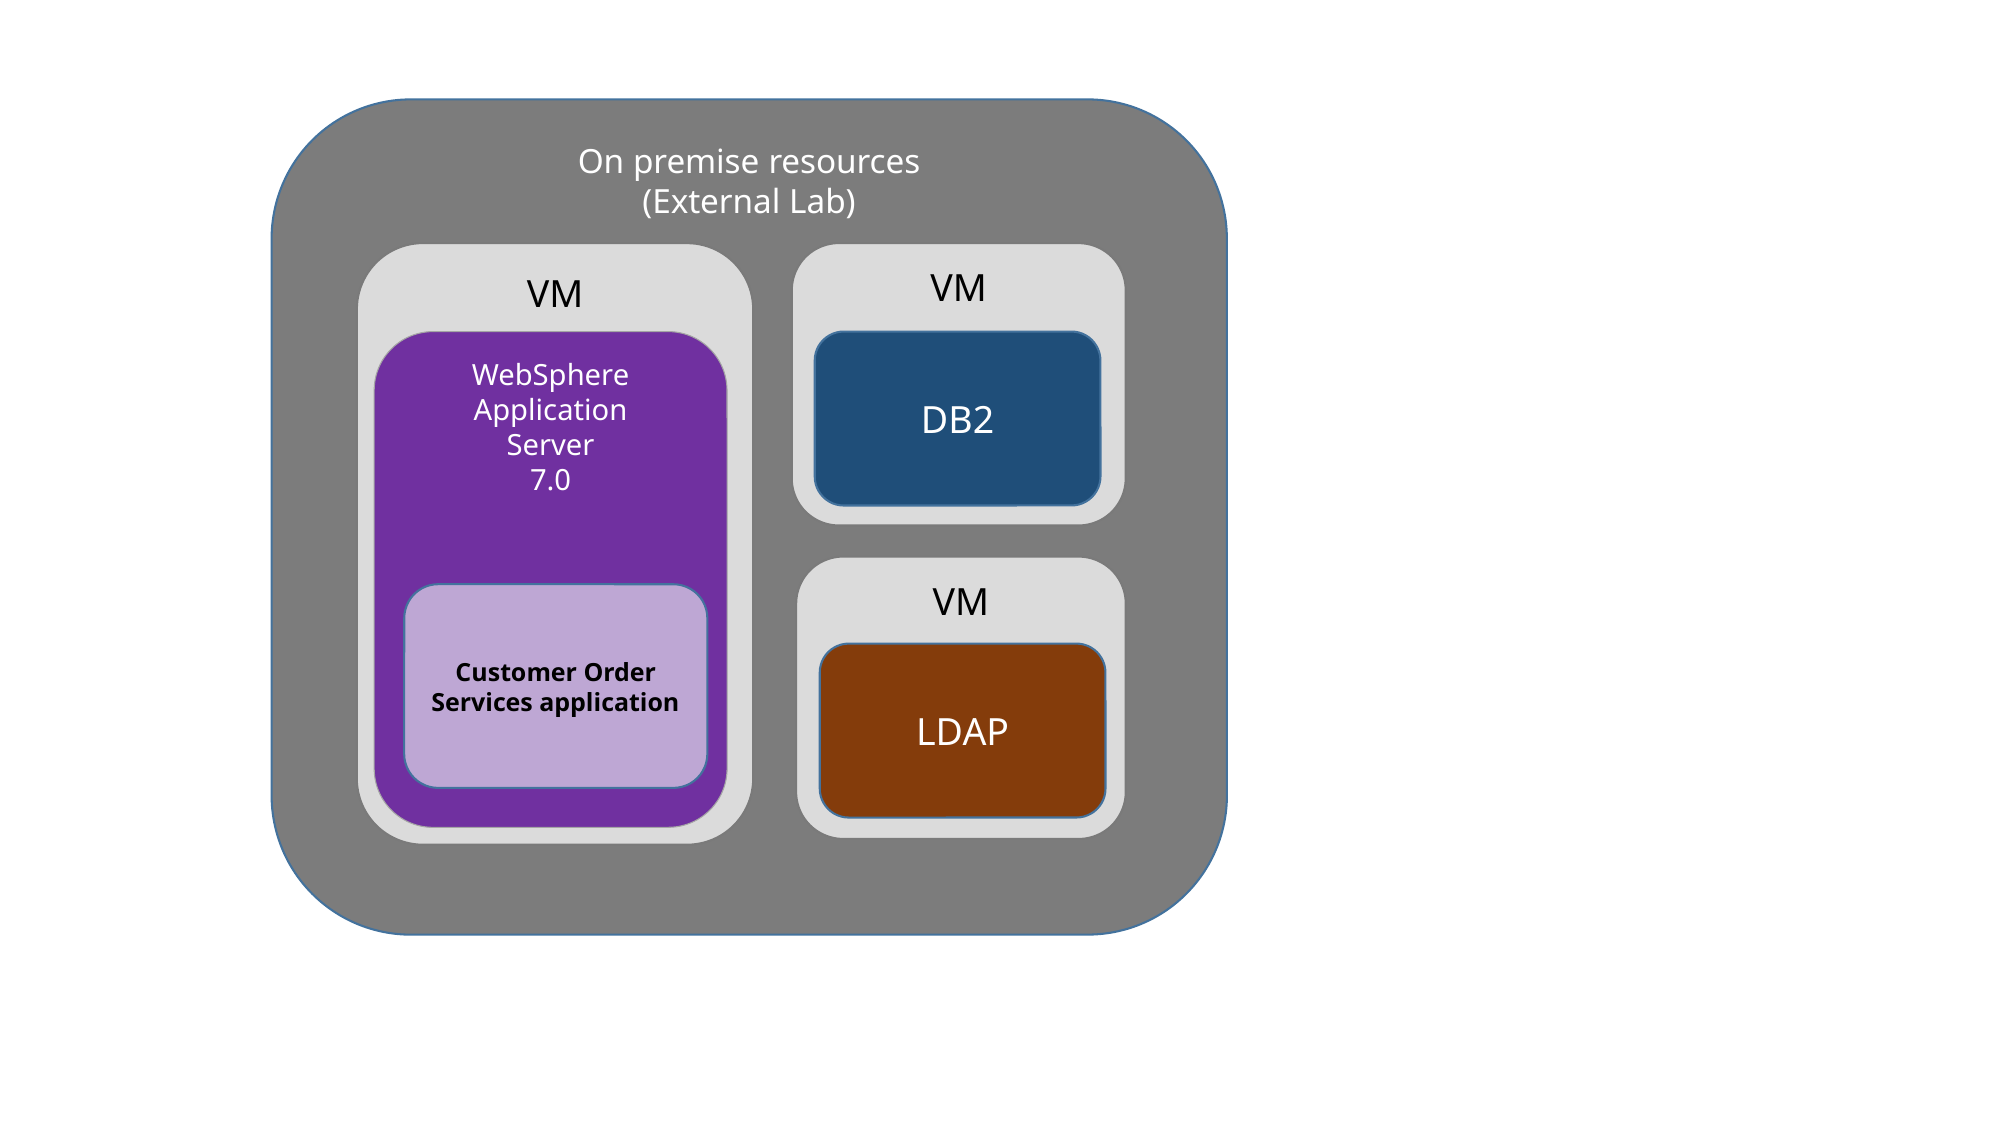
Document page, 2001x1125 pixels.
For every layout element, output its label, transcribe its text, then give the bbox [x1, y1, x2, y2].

text_box Customer Order Services application [403, 583, 709, 789]
text_box WebSphere Application Server 7.0 [373, 331, 728, 828]
text_box LDAP [818, 642, 1107, 819]
text_box On premise resources (External Lab) [270, 98, 1228, 936]
text_box VM [790, 242, 1127, 527]
text_box VM [795, 555, 1127, 840]
text_box VM [355, 242, 755, 846]
text_box DB2 [813, 330, 1102, 507]
